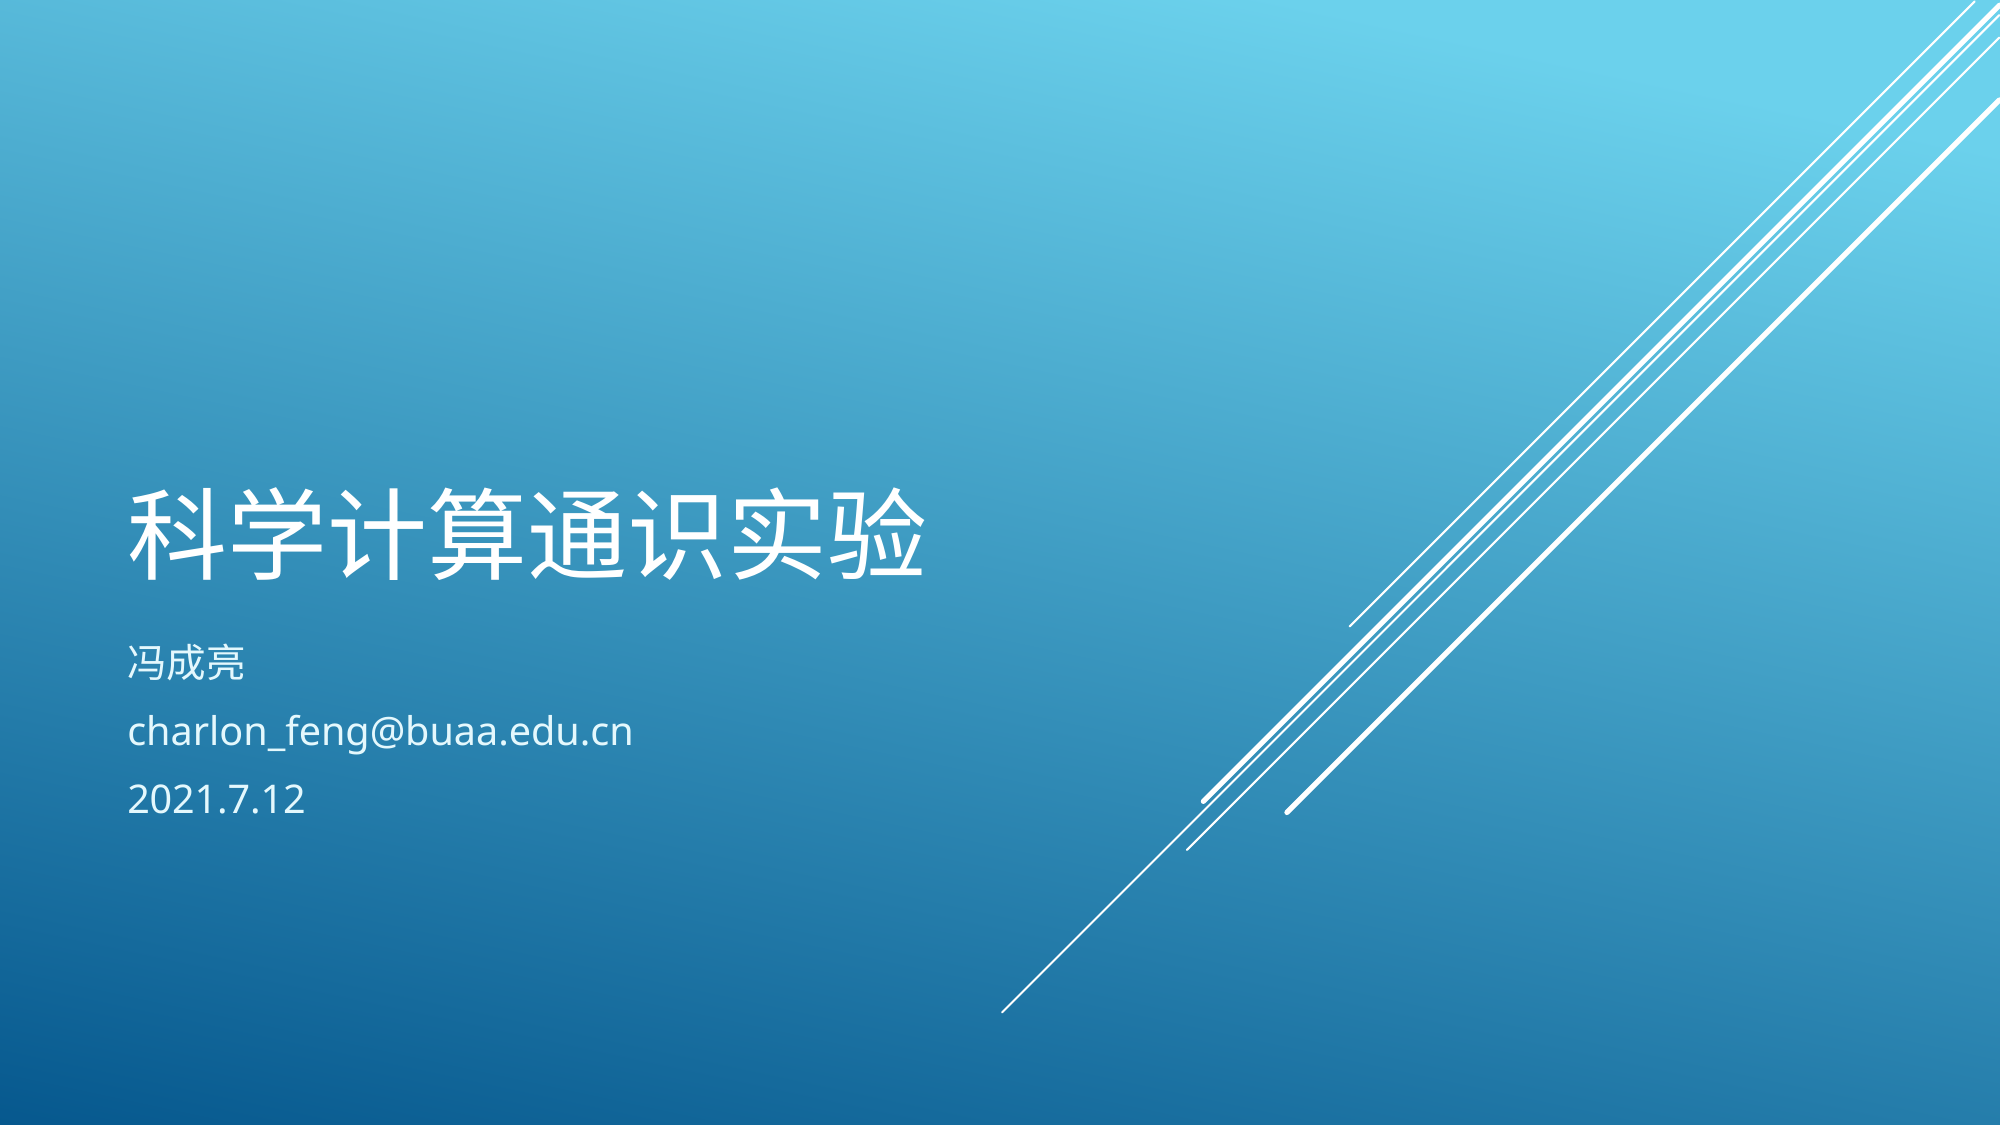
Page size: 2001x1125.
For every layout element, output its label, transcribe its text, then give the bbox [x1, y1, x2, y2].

subtitle 冯成亮 charlon_feng@buaa.edu.cn 2021.7.12 [112, 630, 1163, 950]
title 科学计算通识实验 [112, 112, 1425, 600]
